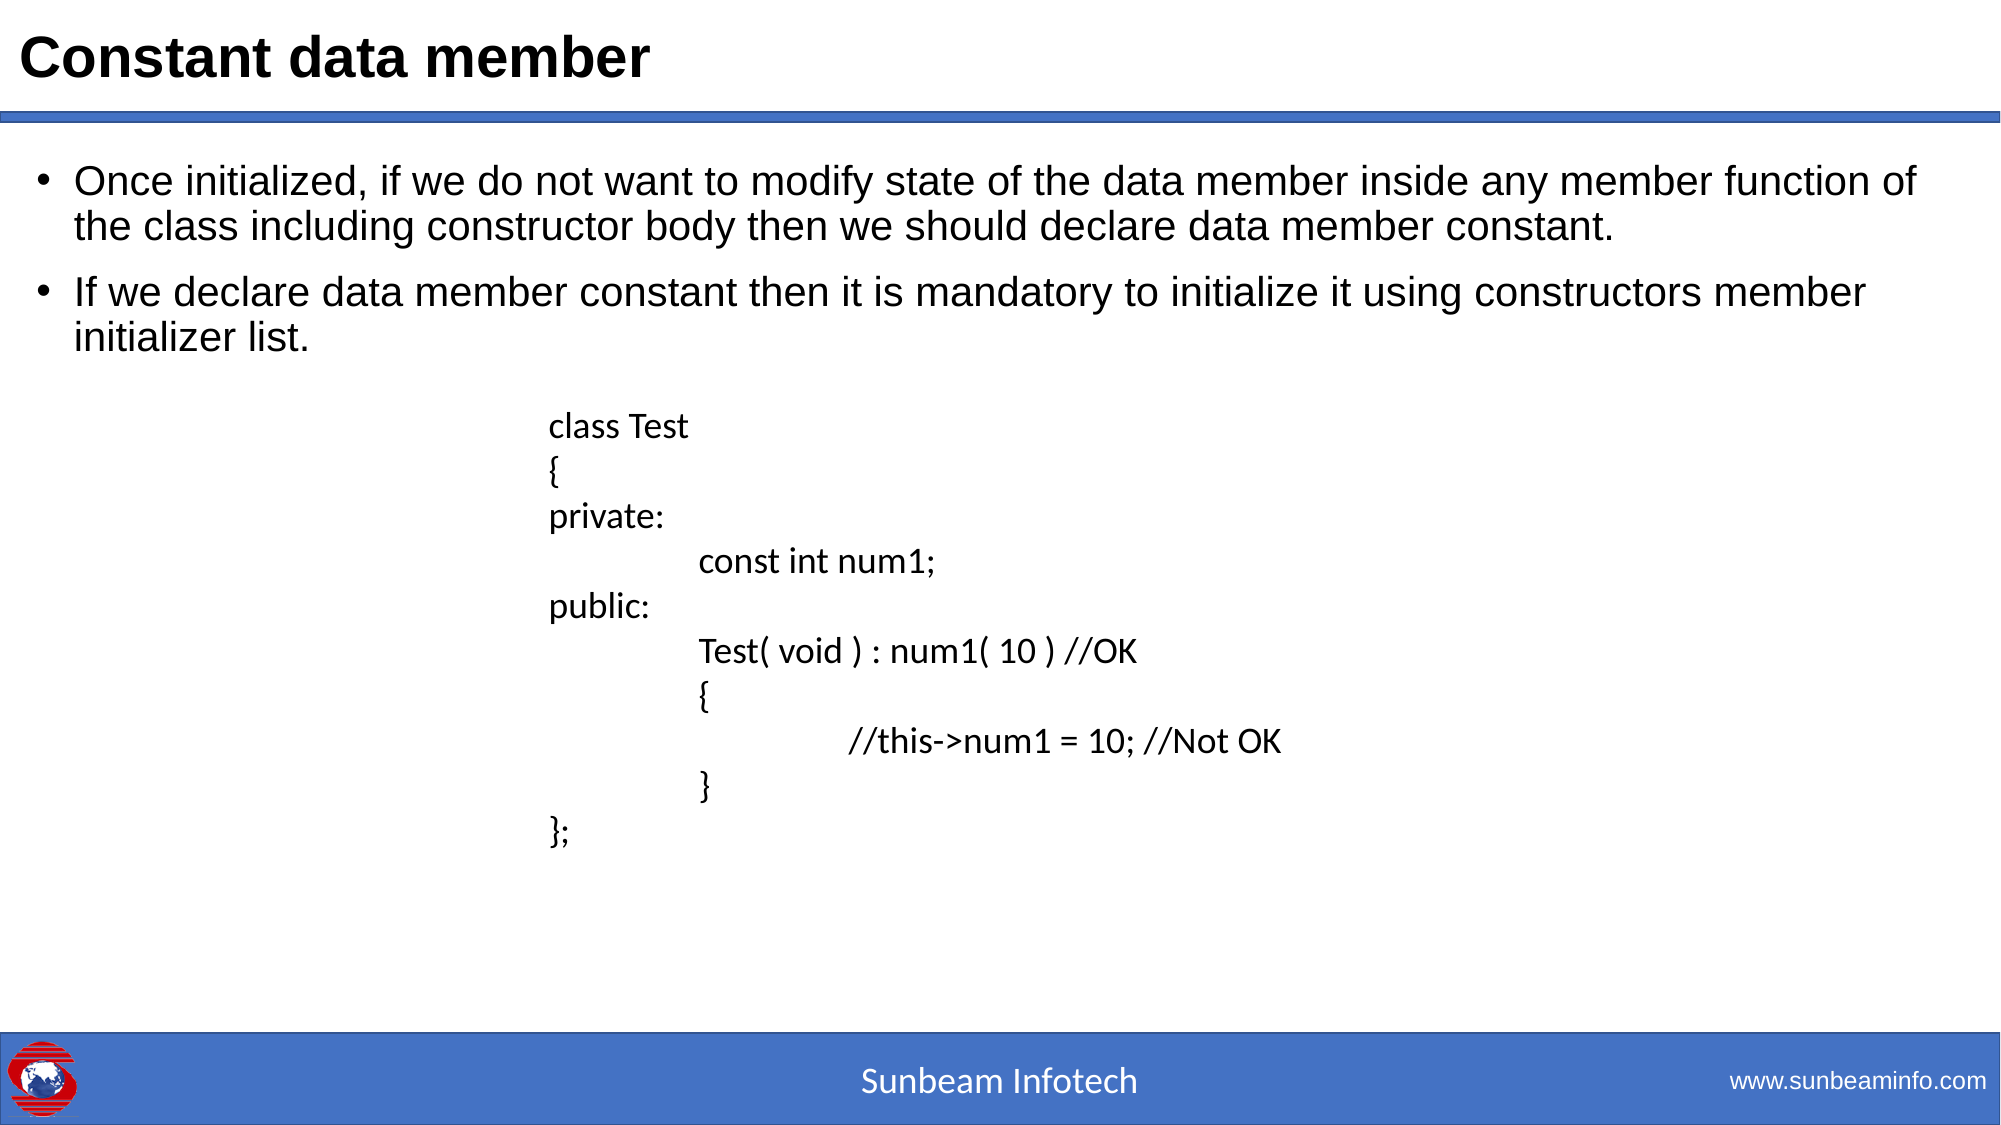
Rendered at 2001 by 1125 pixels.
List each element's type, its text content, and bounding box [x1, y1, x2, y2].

text_box class Test { private: const int num1; public: Test( void ) : num1( 10 ) //OK { //this->num1 = 10; //Not OK } }; [533, 393, 1452, 859]
list Once initialized, if we do not want to modify state of the data member inside any member function of the class including constructor body then we should declare data member constant. If we declare data member constant then it is mandatory to initialize it using constructors member initializer list. [21, 152, 1982, 370]
picture [1, 1036, 82, 1117]
title Constant data member [4, 5, 1993, 112]
